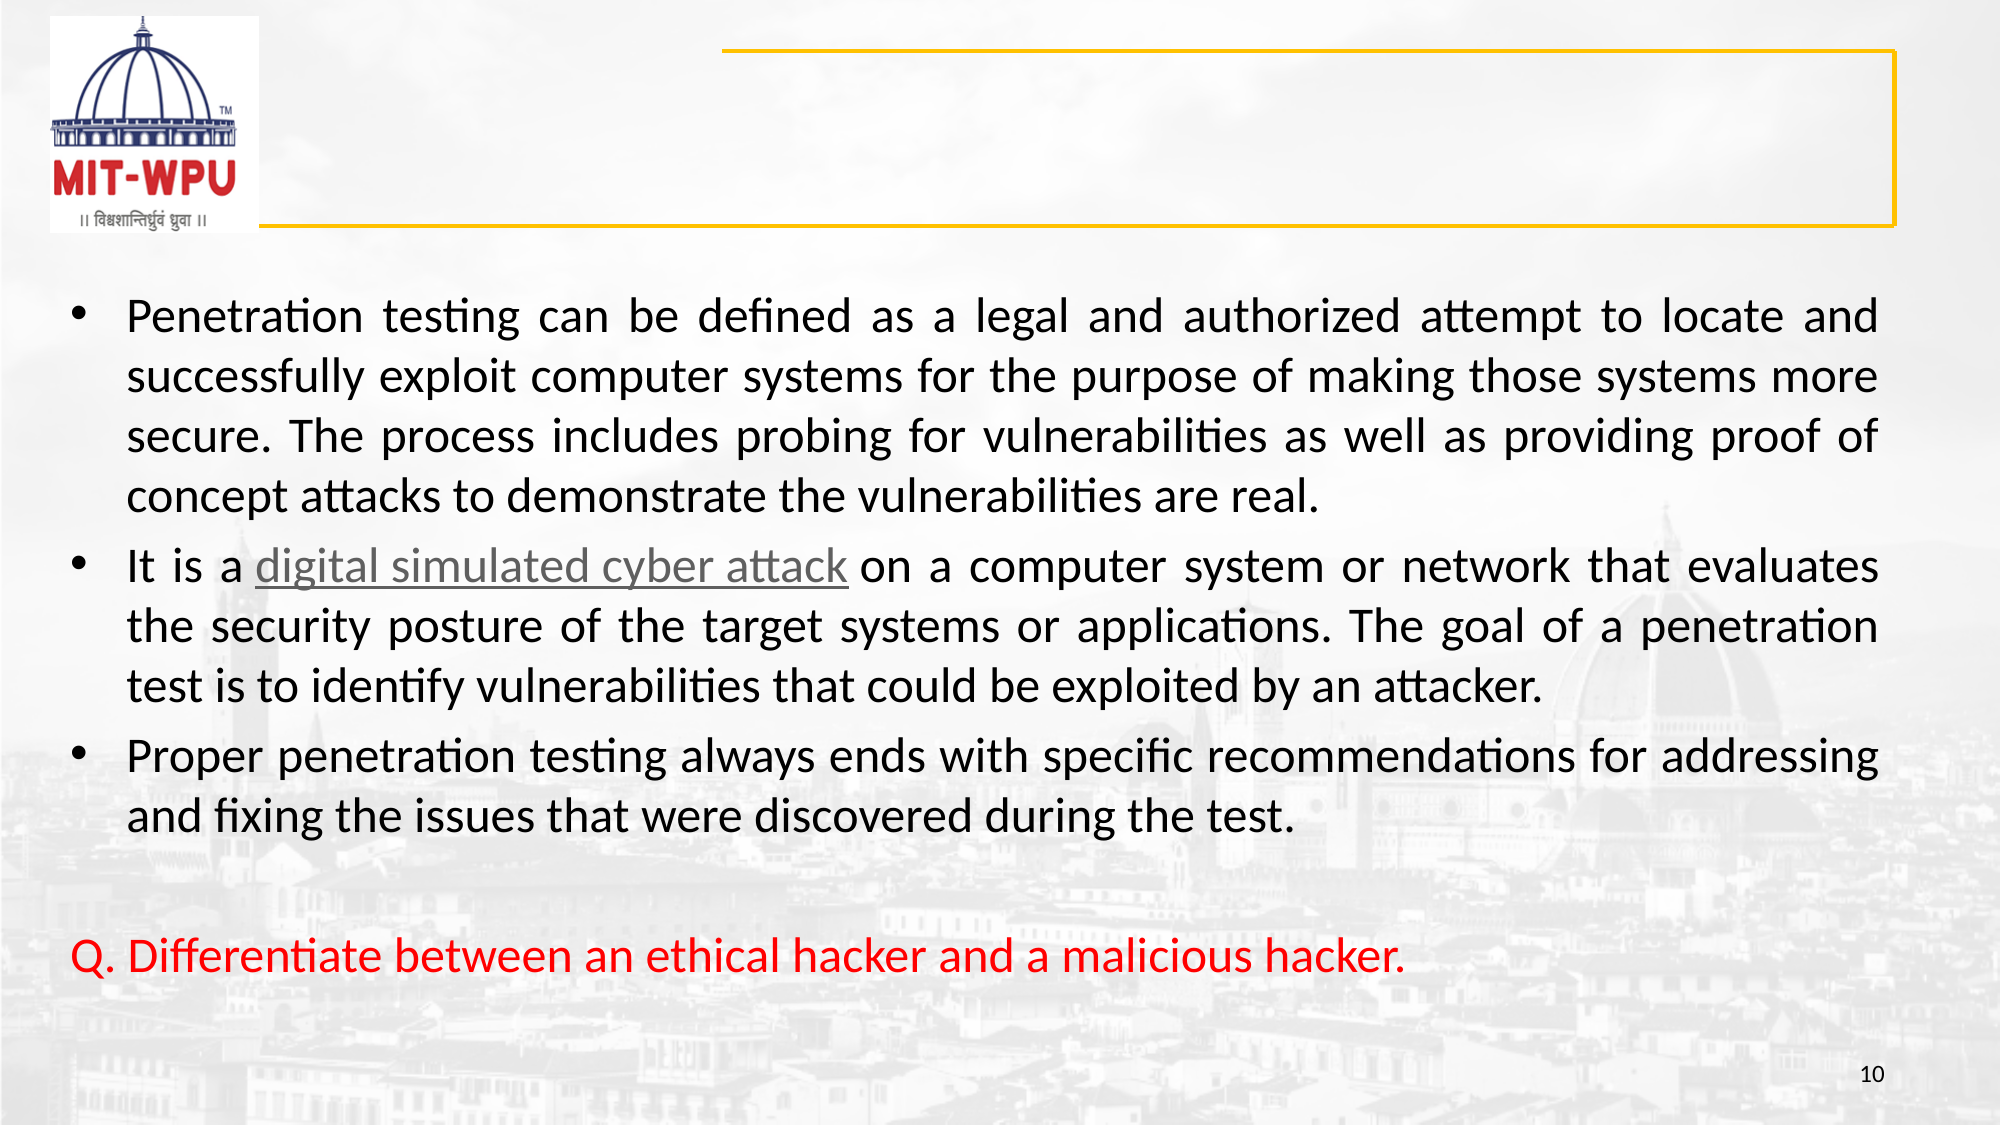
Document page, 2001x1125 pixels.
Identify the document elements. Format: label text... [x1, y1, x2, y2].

picture [50, 16, 259, 233]
slide_number 10 [1433, 1042, 1900, 1103]
list Penetration testing can be defined as a legal and authorized attempt to locate and successfully exploit computer systems for the purpose of making those systems more secure. The process includes probing for vulnerabilities as well as providing proof of concept attacks to demonstrate the vulnerabilities are real. It is a digital simulated cyber attack on a computer system or network that evaluates the security posture of the target systems or applications. The goal of a penetration test is to identify vulnerabilities that could be exploited by an attacker. Proper penetration testing always ends with specific recommendations for addressing and fixing the issues that were discovered during the test. Q. Differentiate between an ethical hacker and a malicious hacker. [55, 275, 1896, 488]
